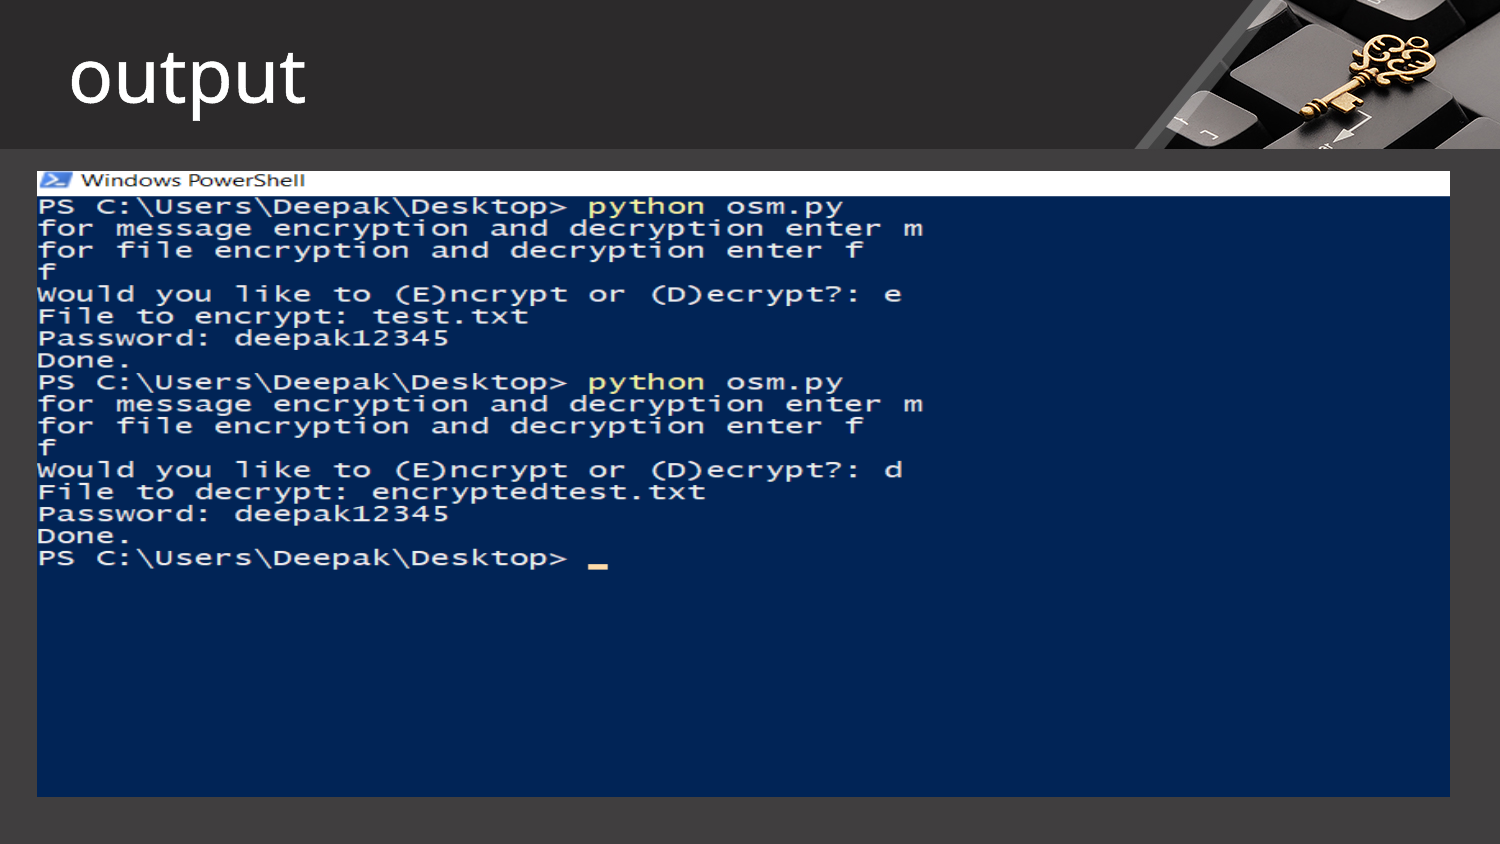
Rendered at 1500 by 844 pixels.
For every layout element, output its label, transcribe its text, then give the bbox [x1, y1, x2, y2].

list output [53, 25, 1105, 120]
picture [0, 0, 1500, 844]
